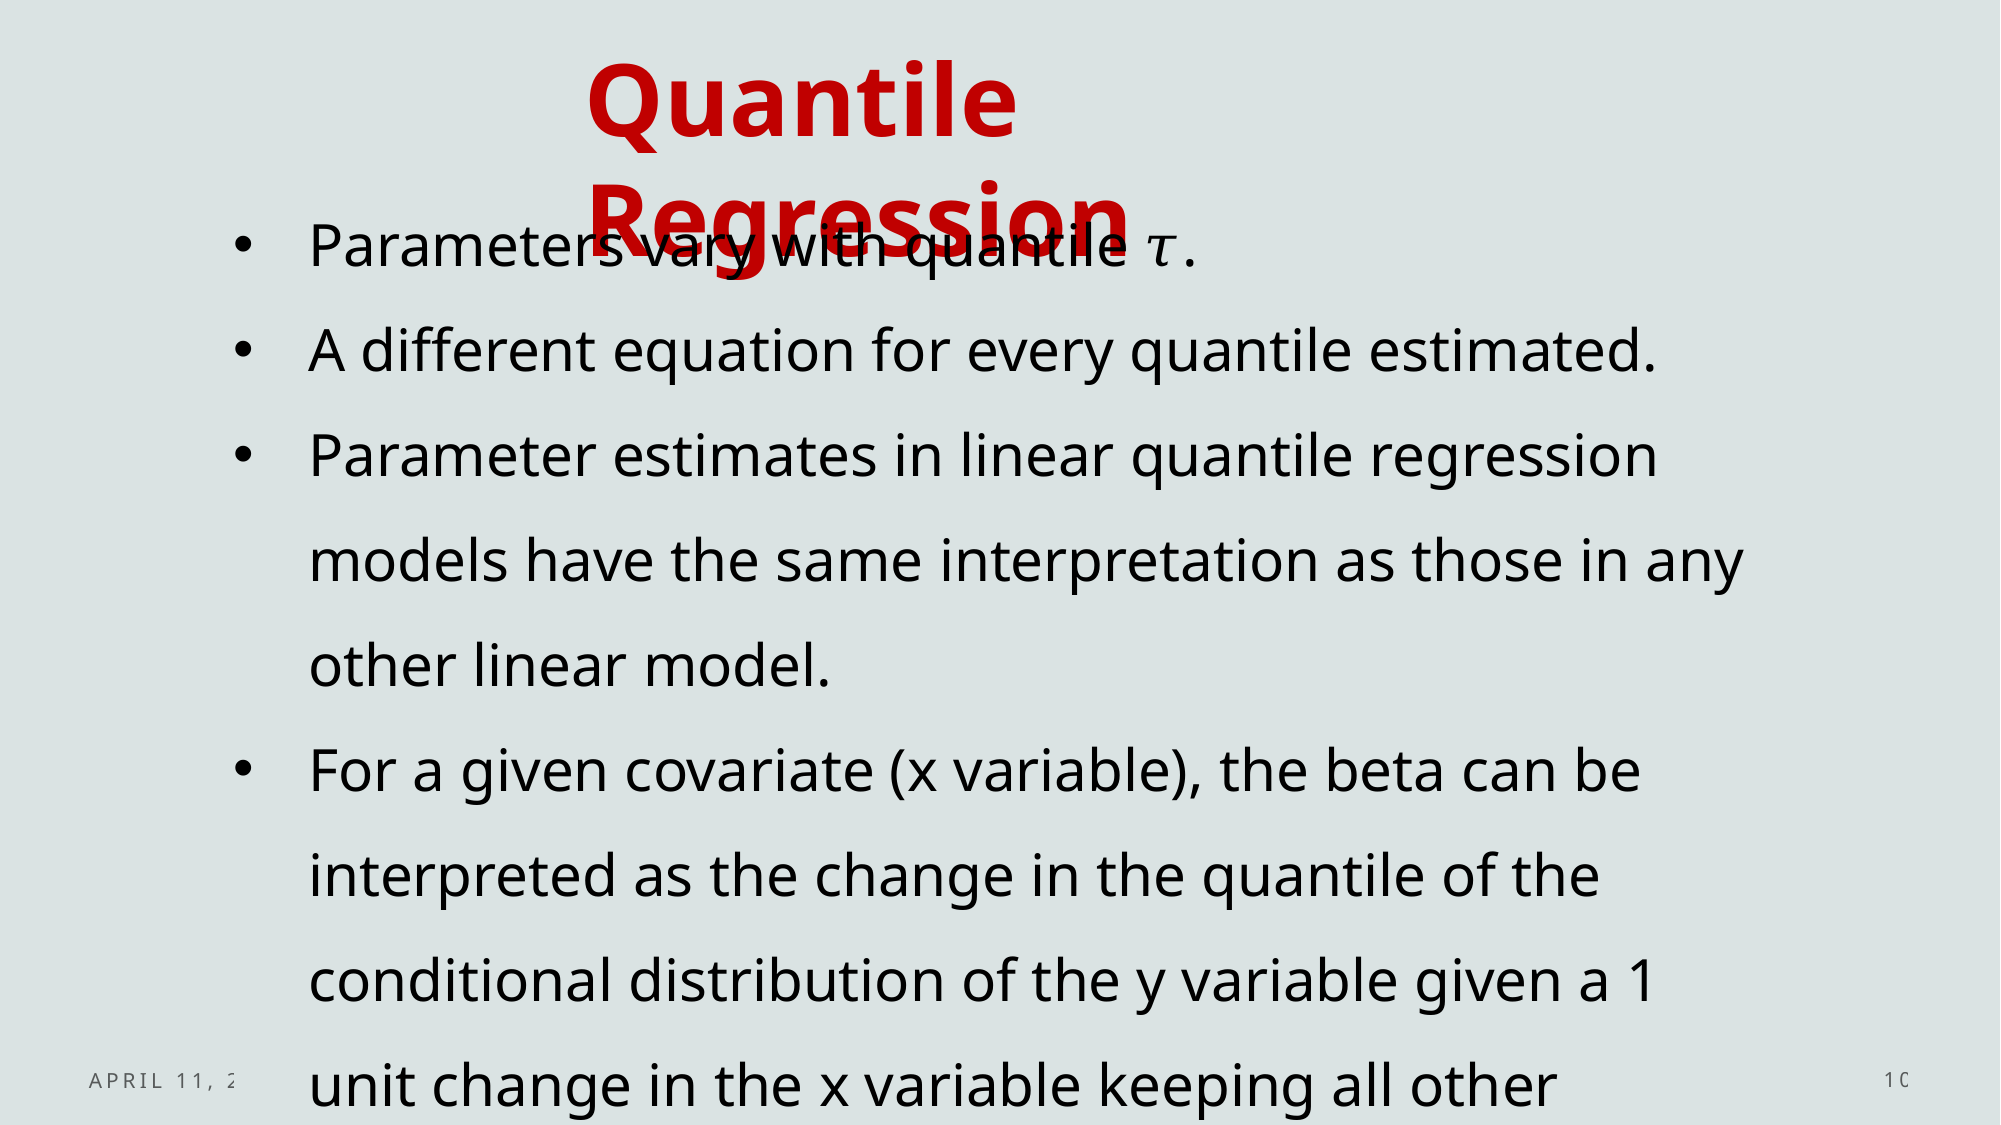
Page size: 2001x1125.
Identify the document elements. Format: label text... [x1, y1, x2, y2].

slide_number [73, 1042, 363, 1119]
text_box Parameters vary with quantile 𝜏. A different equation for every quantile estimated. Parameter estimates in linear quantile regression models have the same interpretation as those in any other linear model. For a given covariate (x variable), the beta can be interpreted as the change in the quantile of the conditional distribution of the y variable given a 1 unit change in the x variable keeping all other variables in the model constant. [218, 165, 1782, 1125]
slide_number 10 [1637, 1042, 1927, 1119]
text_box Quantile Regression [570, 29, 1430, 165]
